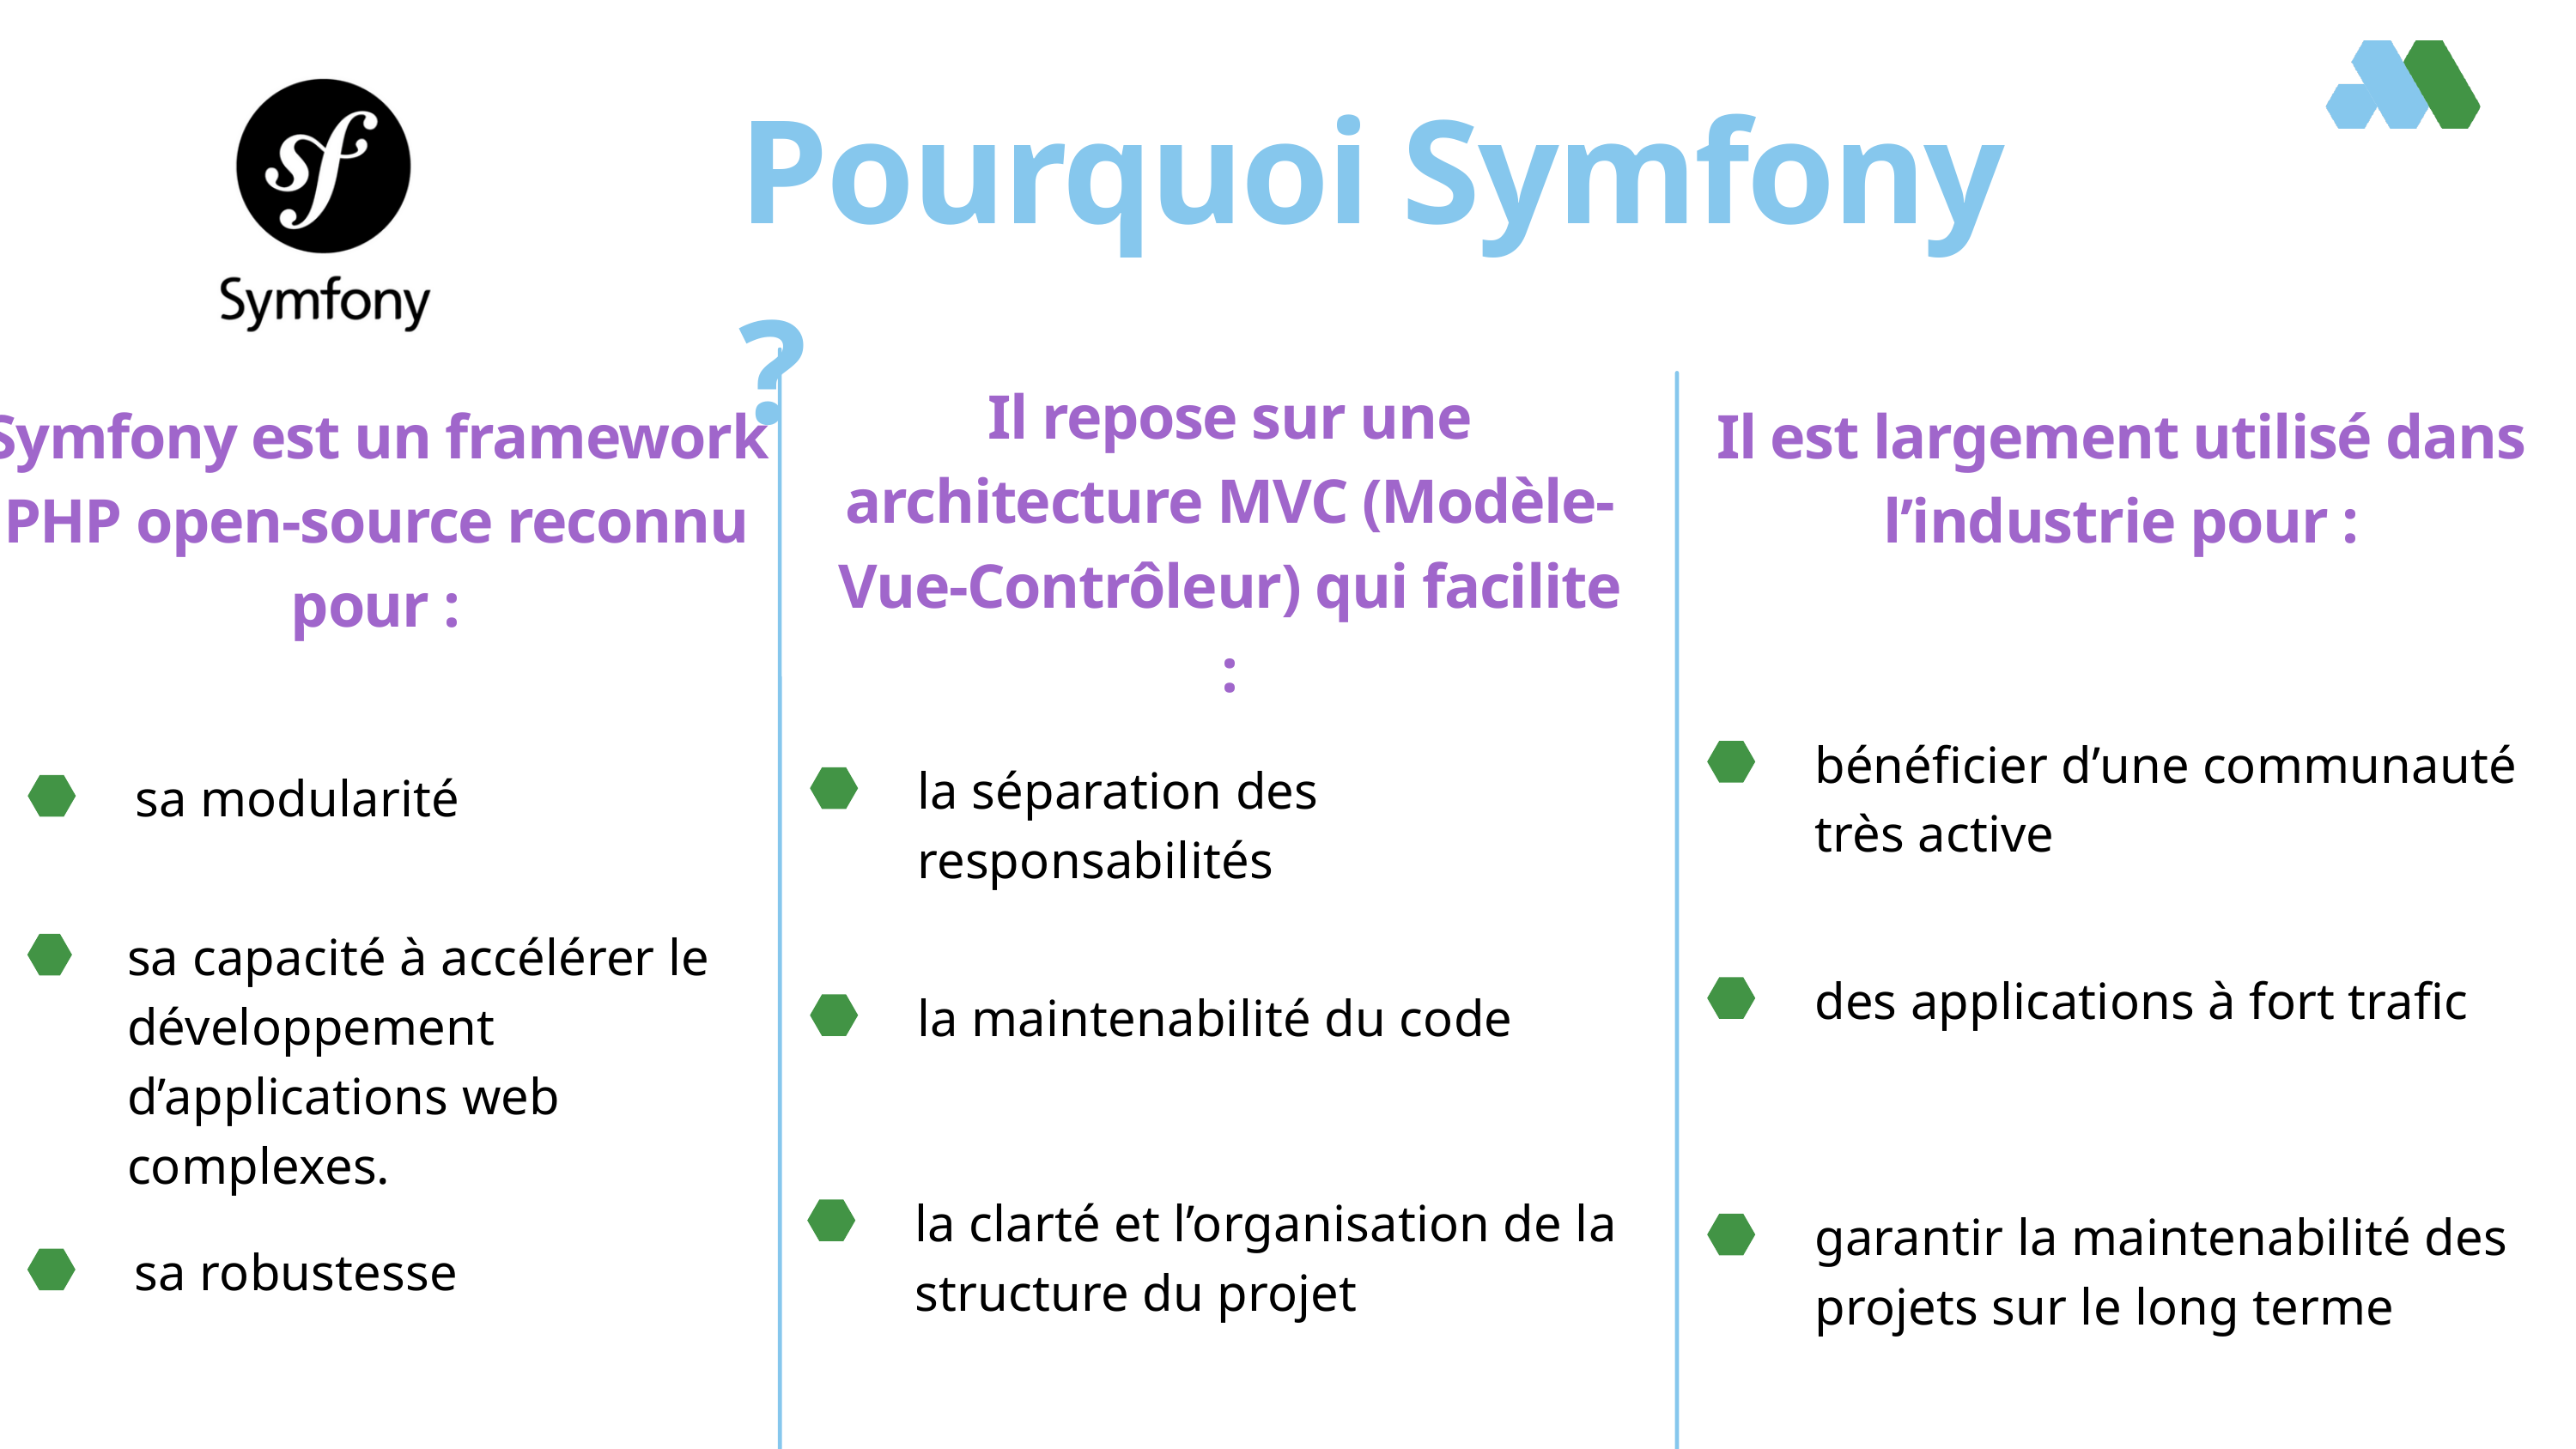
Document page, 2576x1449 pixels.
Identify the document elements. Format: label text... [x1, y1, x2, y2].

text_box Il repose sur une architecture MVC (Modèle-Vue-Contrôleur) qui facilite : [834, 453, 1625, 705]
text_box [1706, 1202, 2548, 1336]
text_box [809, 982, 1650, 1048]
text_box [809, 755, 1650, 889]
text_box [1706, 965, 2548, 1031]
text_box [806, 1187, 1648, 1322]
text_box [2325, 40, 2481, 129]
text_box Pourquoi Symfony ? [738, 52, 2019, 453]
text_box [27, 1237, 867, 1371]
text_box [1706, 729, 2548, 863]
text_box Il est largement utilisé dans l’industrie pour : [1704, 386, 2538, 555]
text_box Symfony est un framework PHP open-source reconnu pour : [0, 385, 780, 724]
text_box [27, 763, 805, 828]
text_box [27, 922, 808, 1236]
text_box [174, 59, 479, 347]
